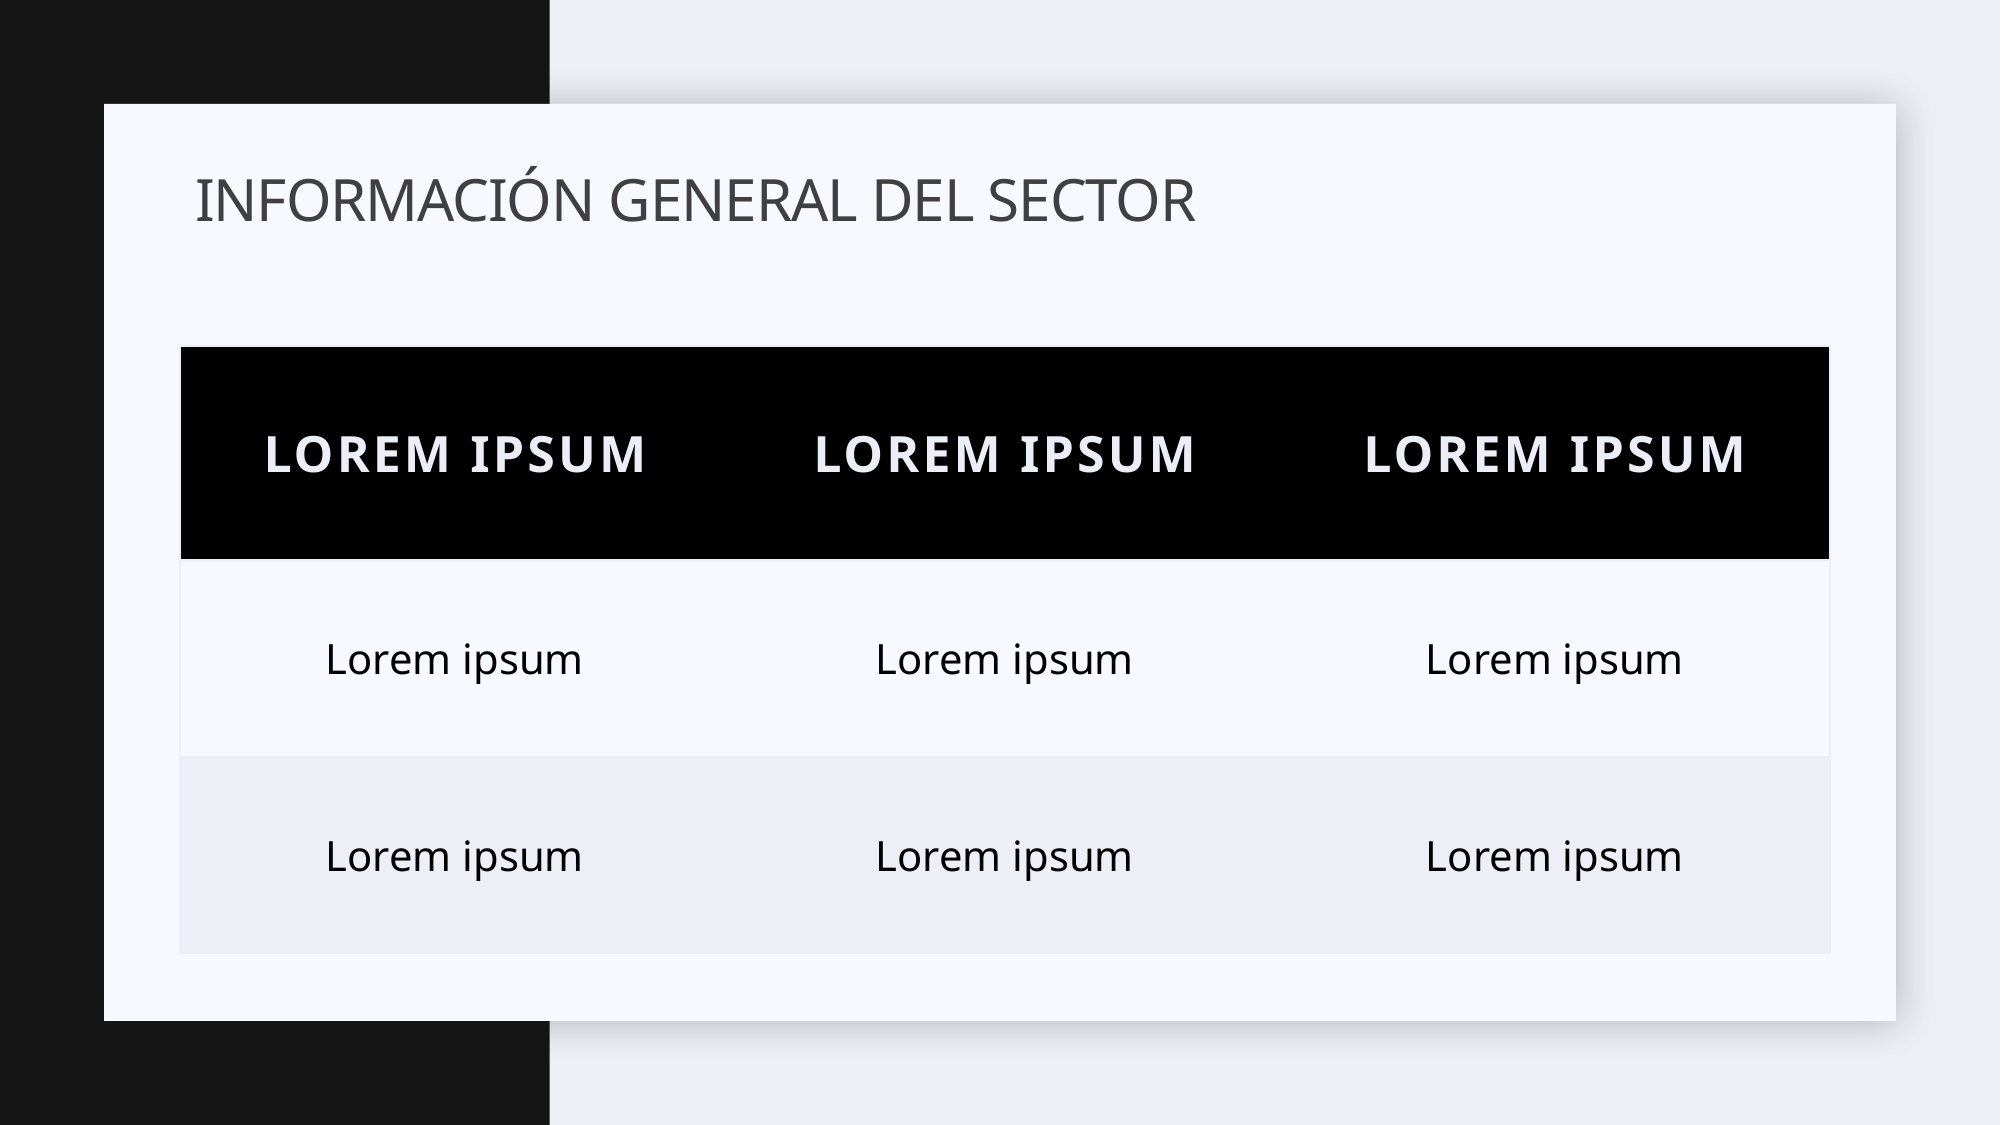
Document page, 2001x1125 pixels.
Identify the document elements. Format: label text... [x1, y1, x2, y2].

table_header Lorem ipsum [181, 347, 730, 559]
table_cell Lorem ipsum [730, 758, 1280, 953]
table_cell Lorem ipsum [730, 561, 1280, 756]
table_cell Lorem ipsum [181, 758, 730, 953]
table_cell Lorem ipsum [1280, 561, 1829, 756]
table_cell Lorem ipsum [181, 561, 730, 756]
title INFORMACIÓN GENERAL DEL SECTOR [180, 154, 1830, 251]
table_header Lorem ipsum [1280, 347, 1829, 559]
table_cell Lorem ipsum [1280, 758, 1829, 953]
table_header Lorem ipsum [730, 347, 1280, 559]
